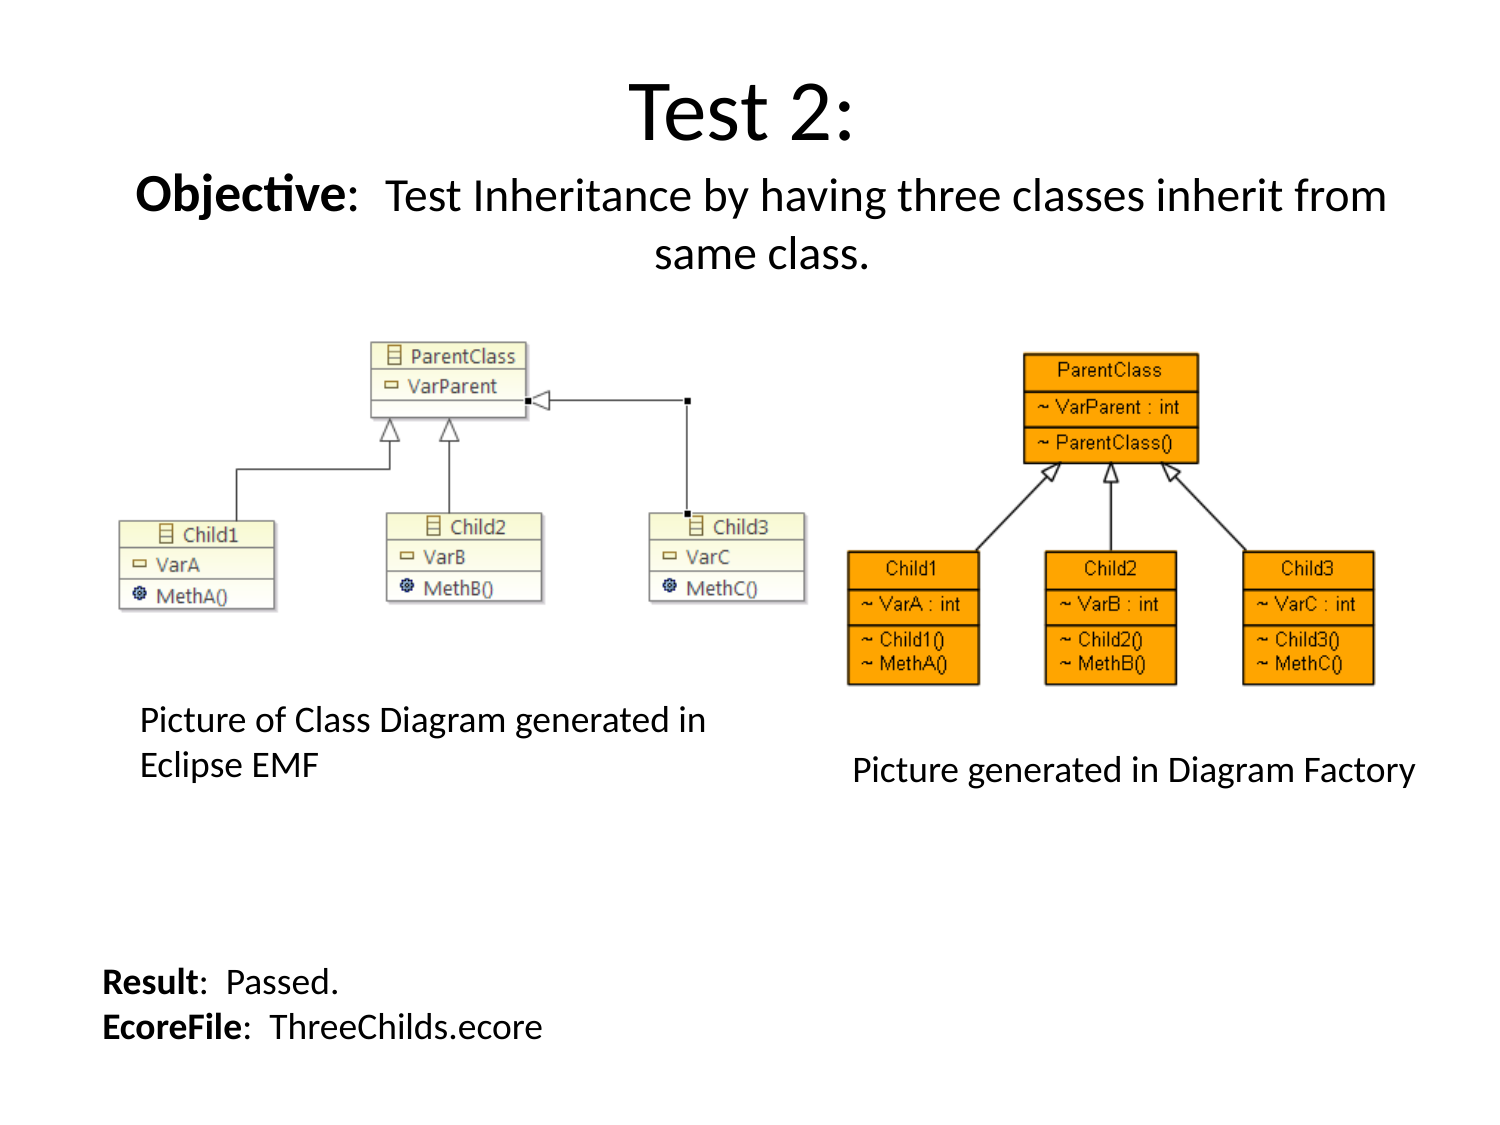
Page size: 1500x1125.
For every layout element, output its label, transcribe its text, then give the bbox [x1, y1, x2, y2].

text_box Result: Passed. EcoreFile: ThreeChilds.ecore [87, 949, 1388, 1055]
text_box Picture of Class Diagram generated in Eclipse EMF [124, 694, 788, 793]
title Test 2: Objective: Test Inheritance by having three classes inherit from same class. [75, 45, 1450, 288]
text_box Picture generated in Diagram Factory [837, 737, 1500, 798]
picture [49, 312, 1398, 701]
